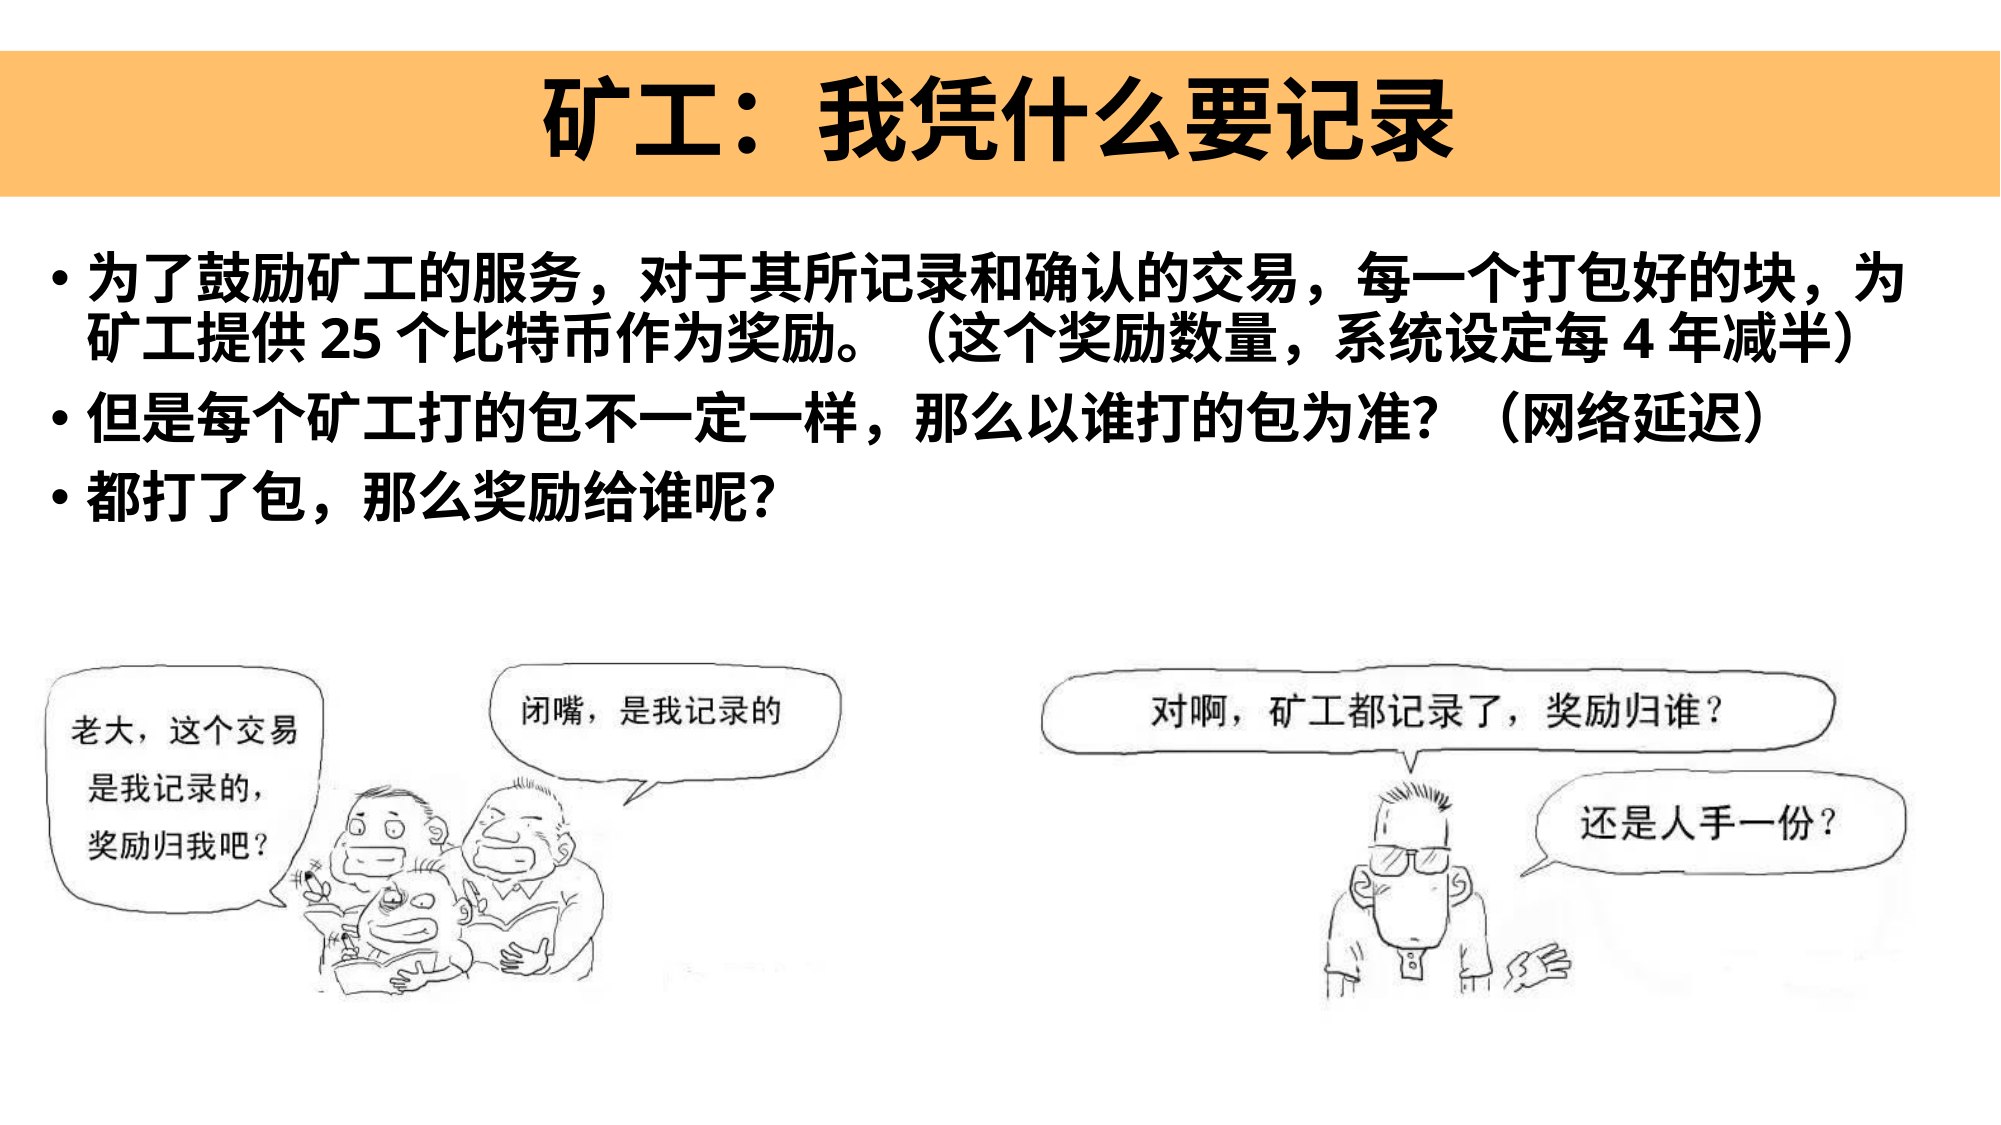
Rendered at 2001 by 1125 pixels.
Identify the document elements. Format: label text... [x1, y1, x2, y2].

picture [35, 658, 846, 1023]
picture [967, 658, 1940, 1023]
list 为了鼓励矿工的服务，对于其所记录和确认的交易，每一个打包好的块，为矿工提供25个比特币作为奖励。（这个奖励数量，系统设定每4年减半） 但是每个矿工打的包不一定一样，那么以谁打的包为准？（网络延迟） 都打了包，那么奖励给谁呢？ [35, 243, 1965, 594]
text_box 矿工：我凭什么要记录 [0, 50, 2000, 197]
